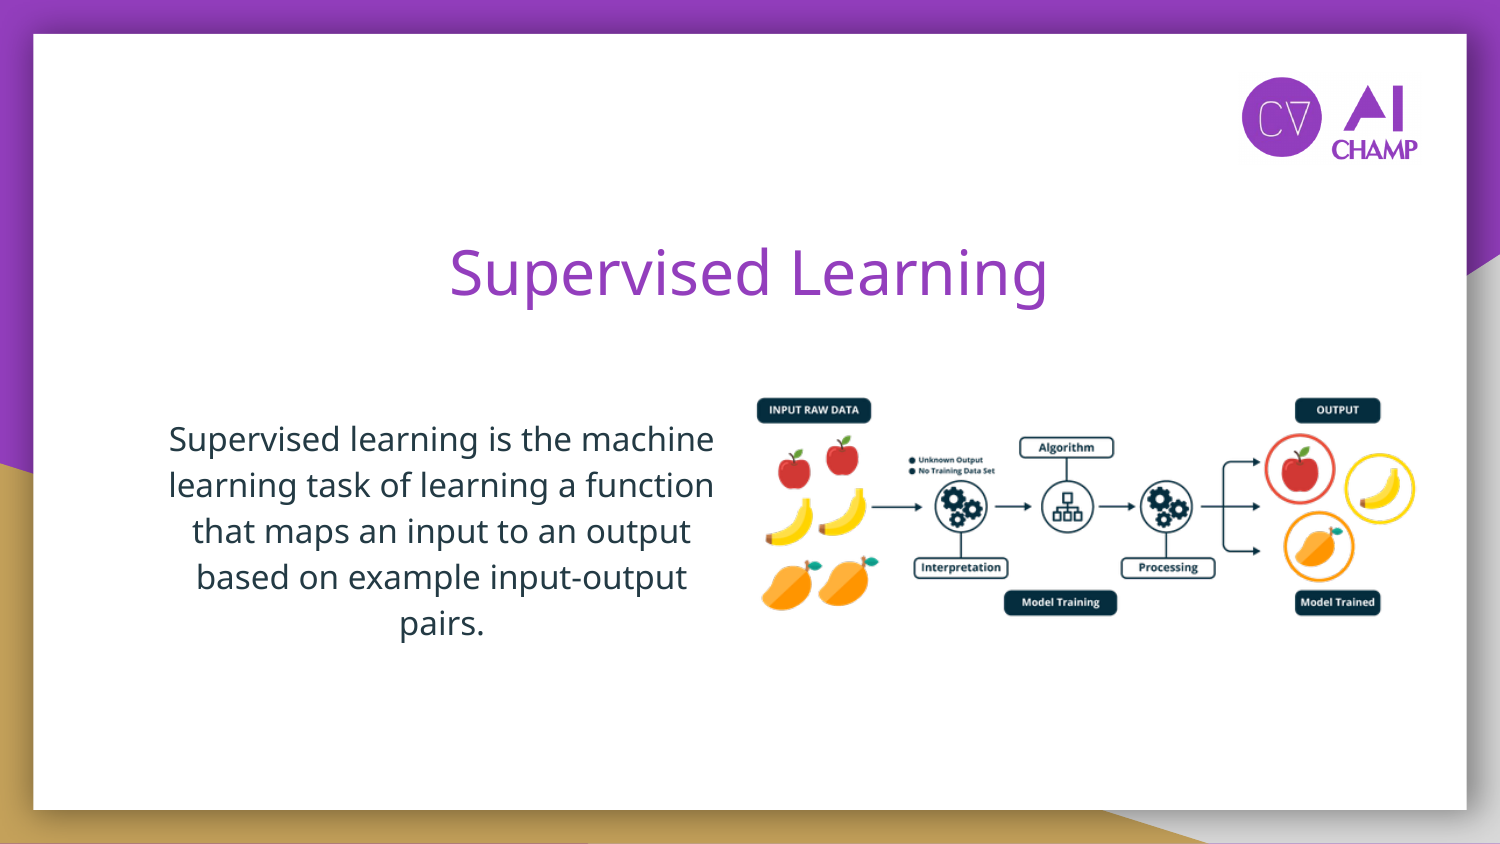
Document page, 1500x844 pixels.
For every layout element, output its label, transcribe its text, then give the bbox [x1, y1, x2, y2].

title Supervised Learning [134, 191, 1366, 326]
picture [1238, 72, 1422, 165]
picture [735, 326, 1436, 697]
list Supervised learning is the machine learning task of learning a function that maps an input to an output based on example input-output pairs. [134, 326, 750, 729]
